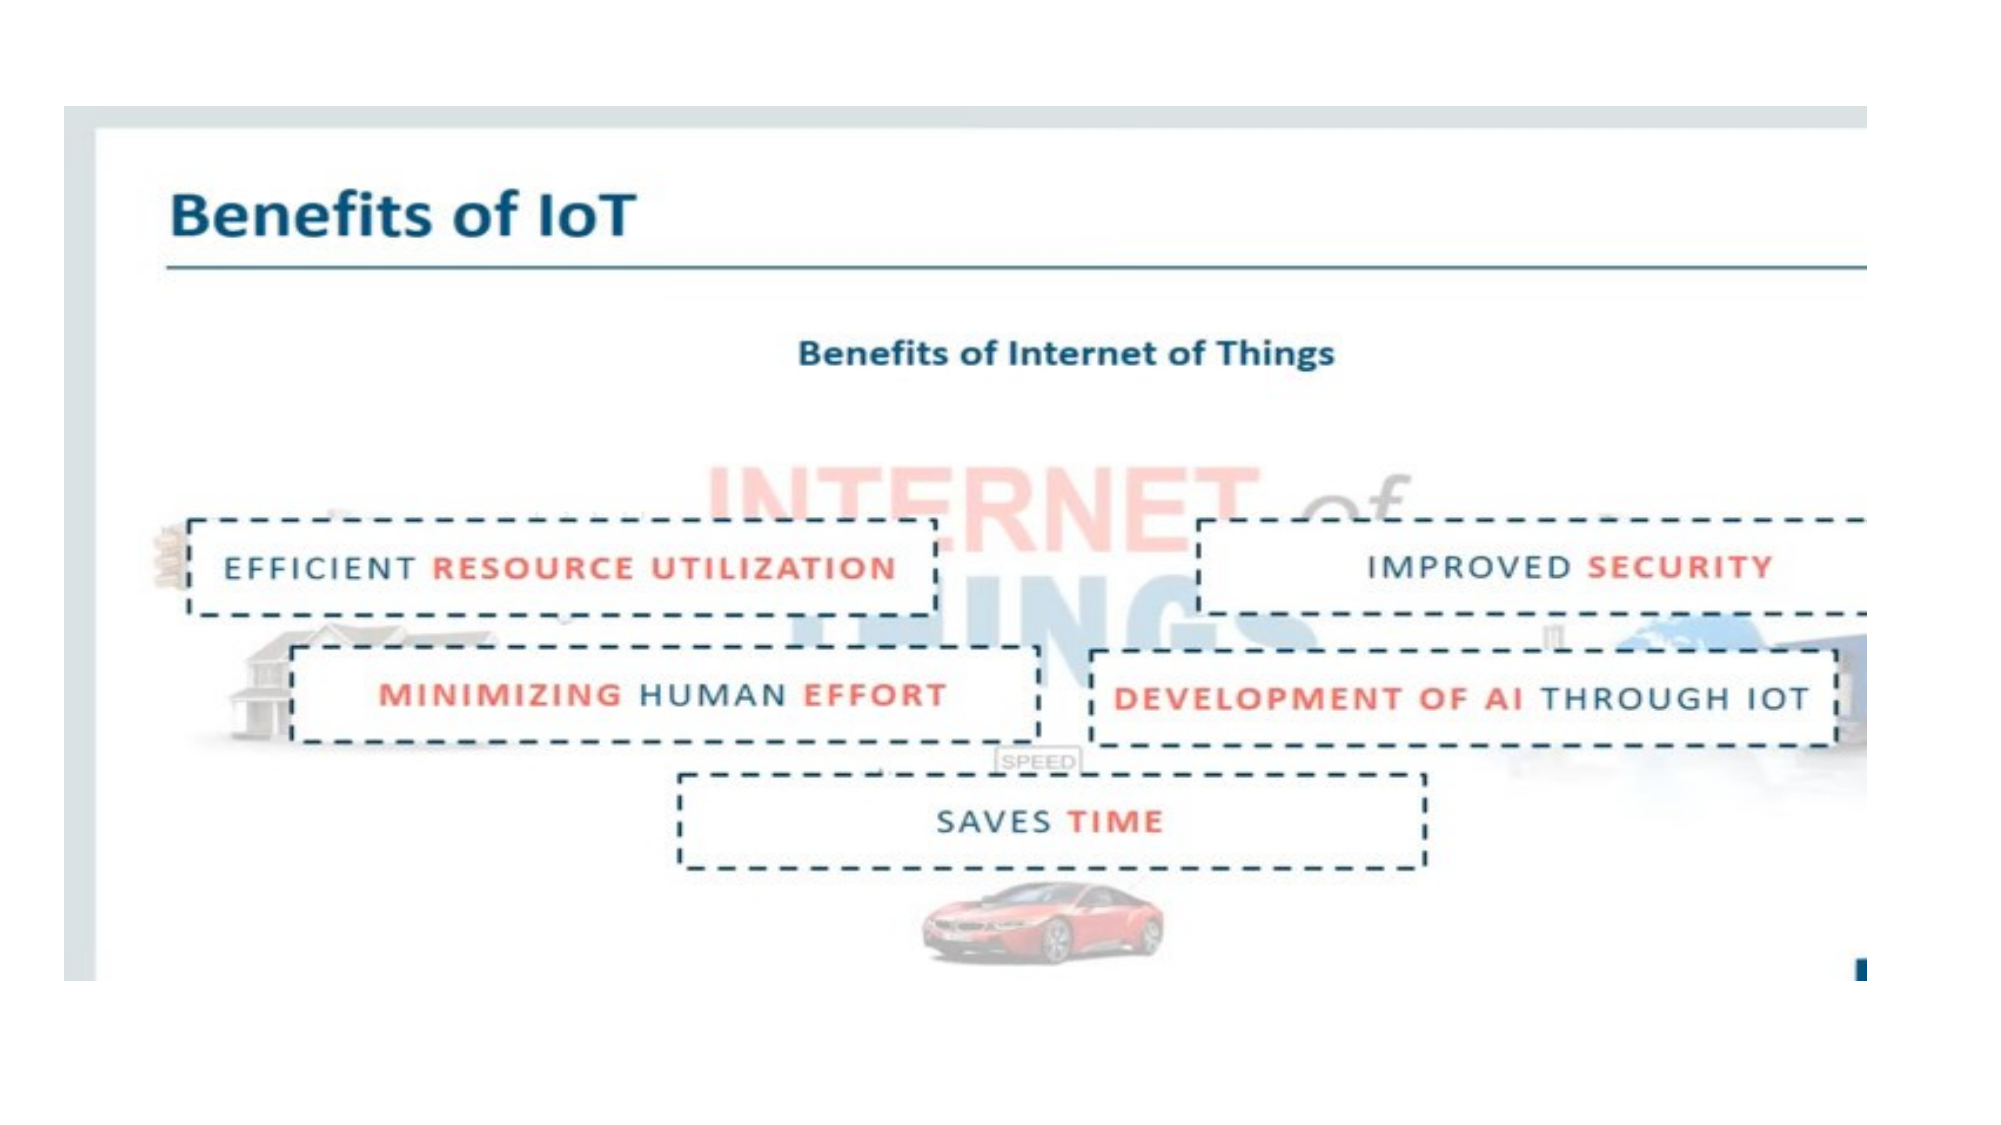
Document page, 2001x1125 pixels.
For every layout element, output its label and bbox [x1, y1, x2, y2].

list [64, 105, 1867, 981]
